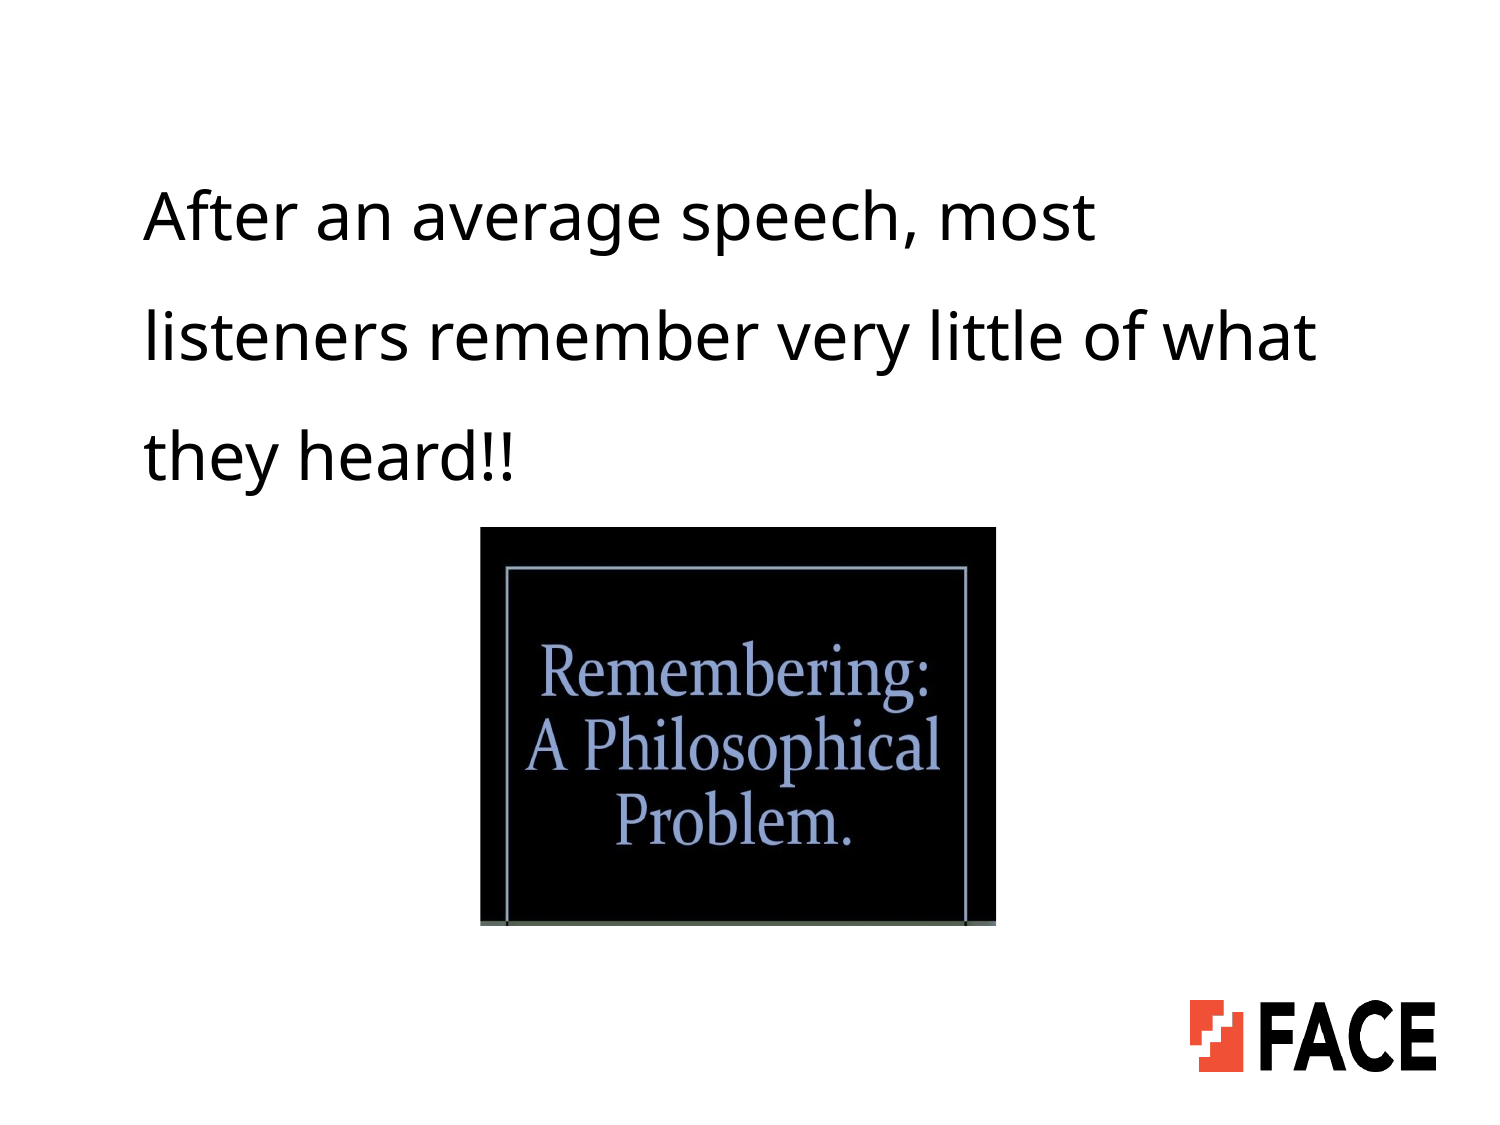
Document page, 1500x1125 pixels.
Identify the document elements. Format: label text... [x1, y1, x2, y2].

picture [1189, 1000, 1436, 1072]
text_box After an average speech, most listeners remember very little of what they heard!! [128, 46, 1379, 1125]
picture [480, 527, 997, 927]
